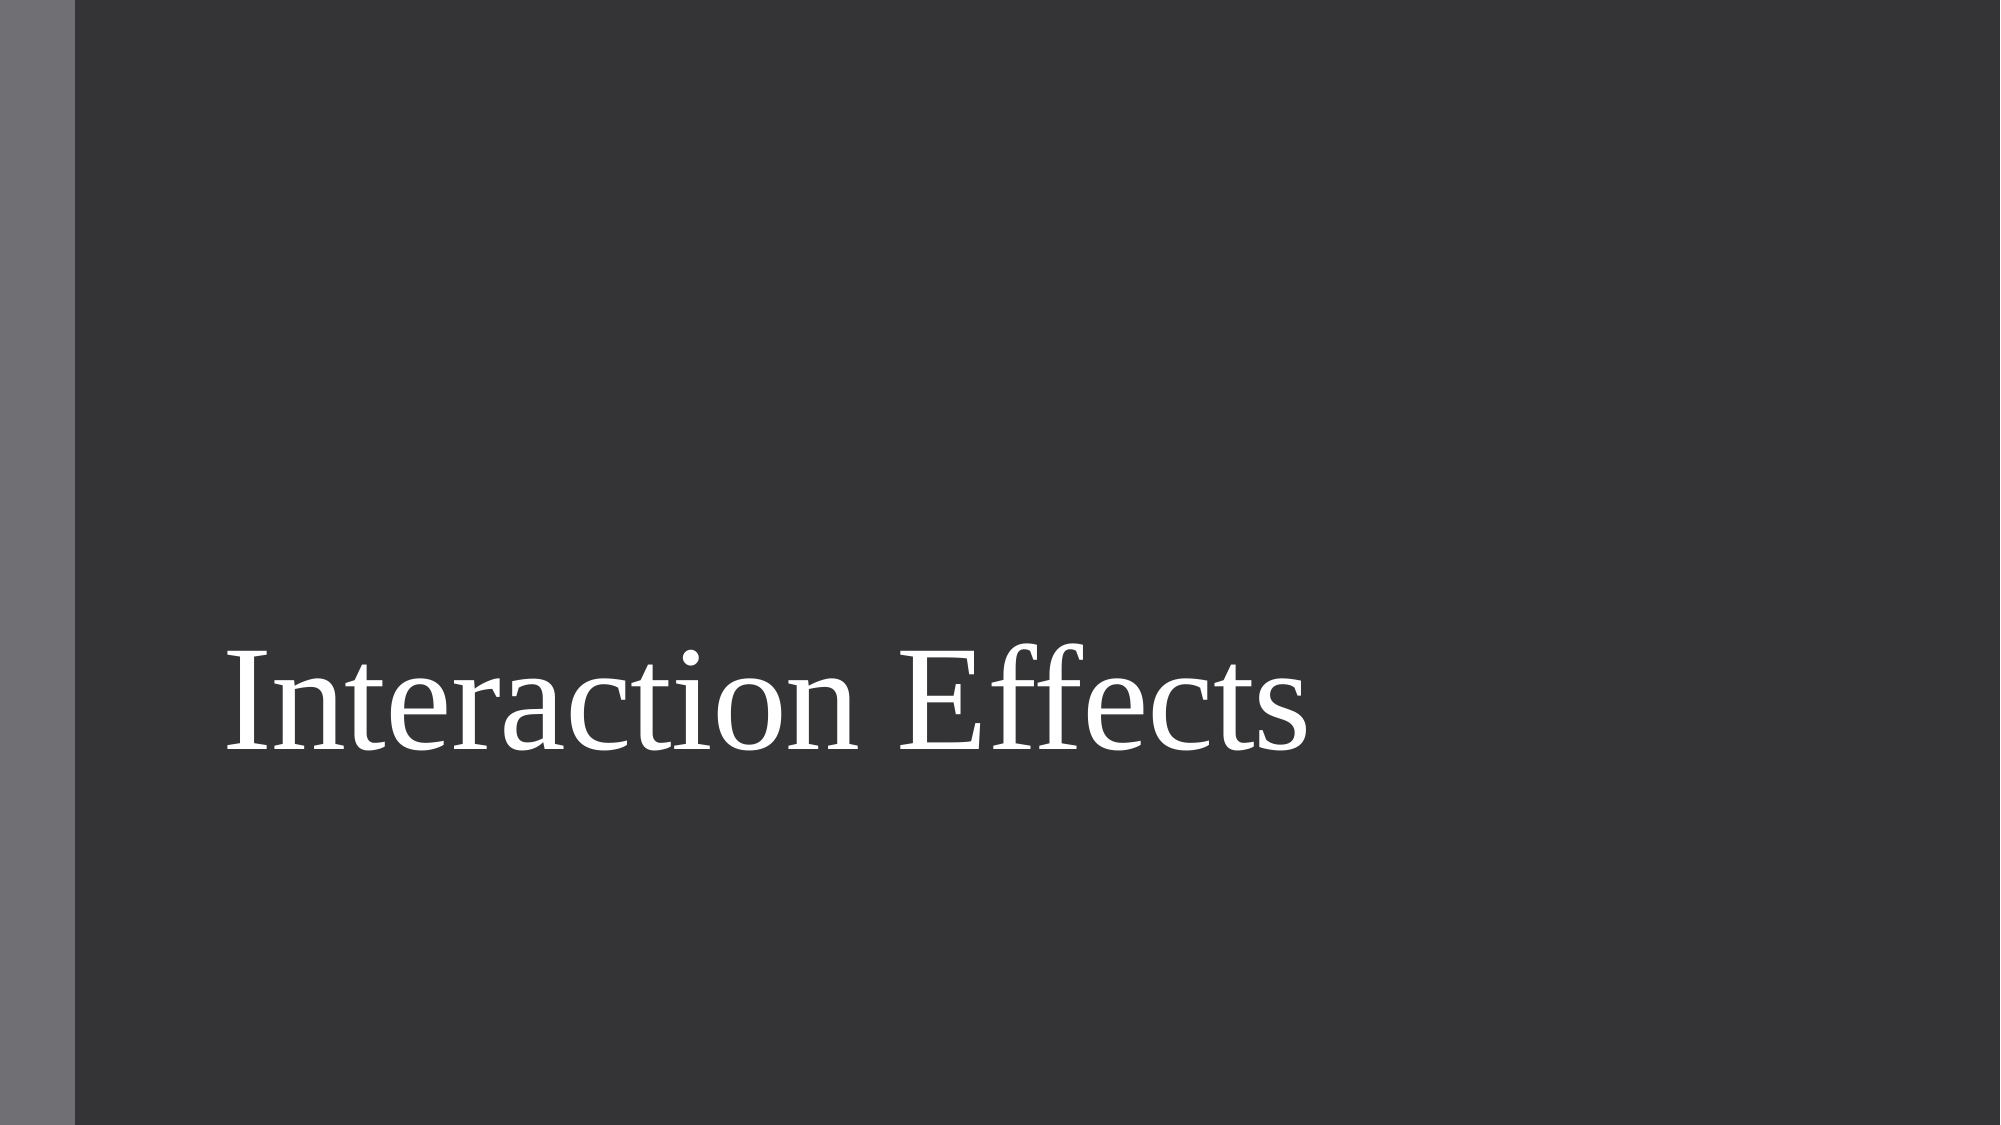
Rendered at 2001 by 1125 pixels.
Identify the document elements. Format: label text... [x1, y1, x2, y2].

title Interaction Effects [206, 124, 1752, 788]
